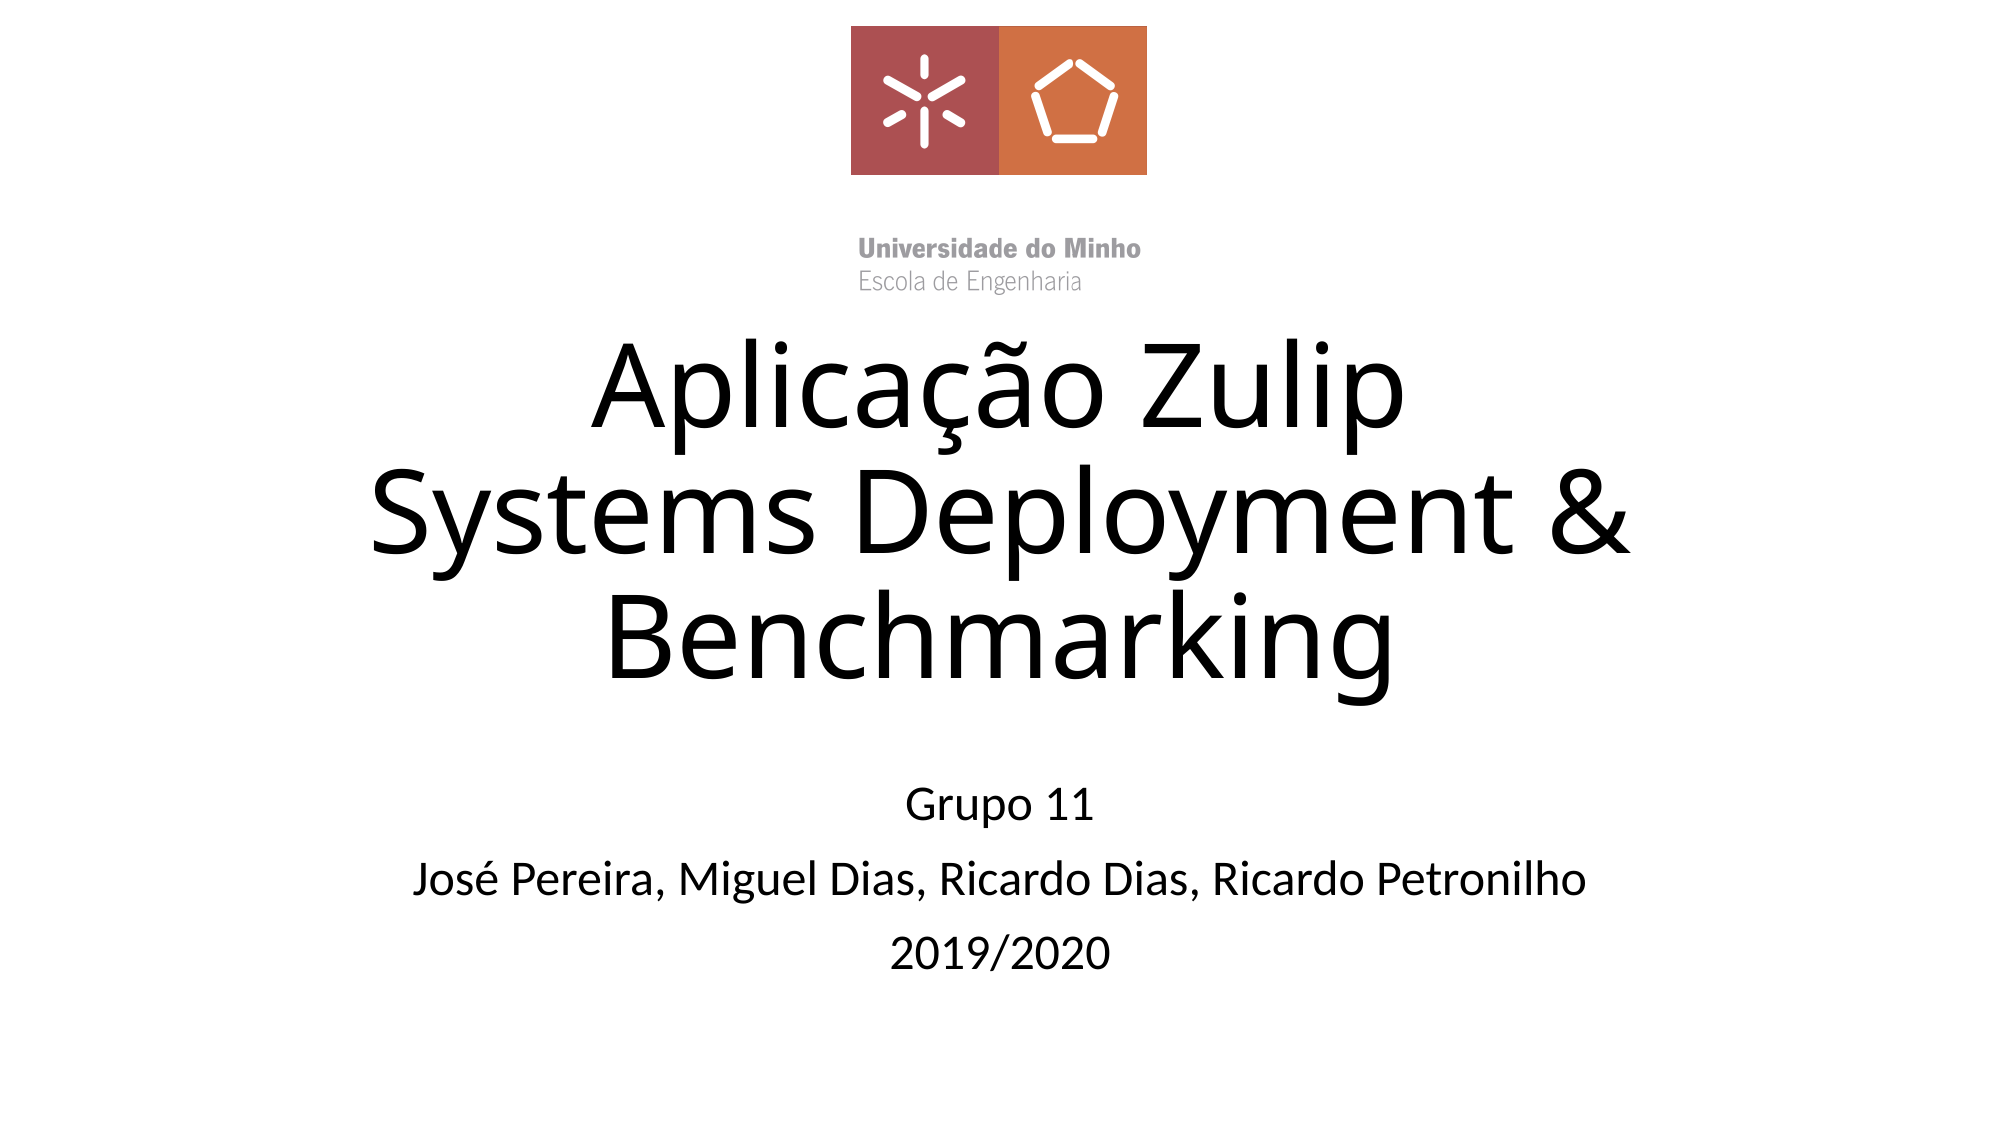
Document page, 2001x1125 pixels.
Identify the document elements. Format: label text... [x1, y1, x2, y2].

subtitle Grupo 11 José Pereira, Miguel Dias, Ricardo Dias, Ricardo Petronilho 2019/2020 [249, 769, 1750, 1042]
title Aplicação Zulip Systems Deployment & Benchmarking [249, 319, 1750, 712]
picture [851, 26, 1147, 298]
